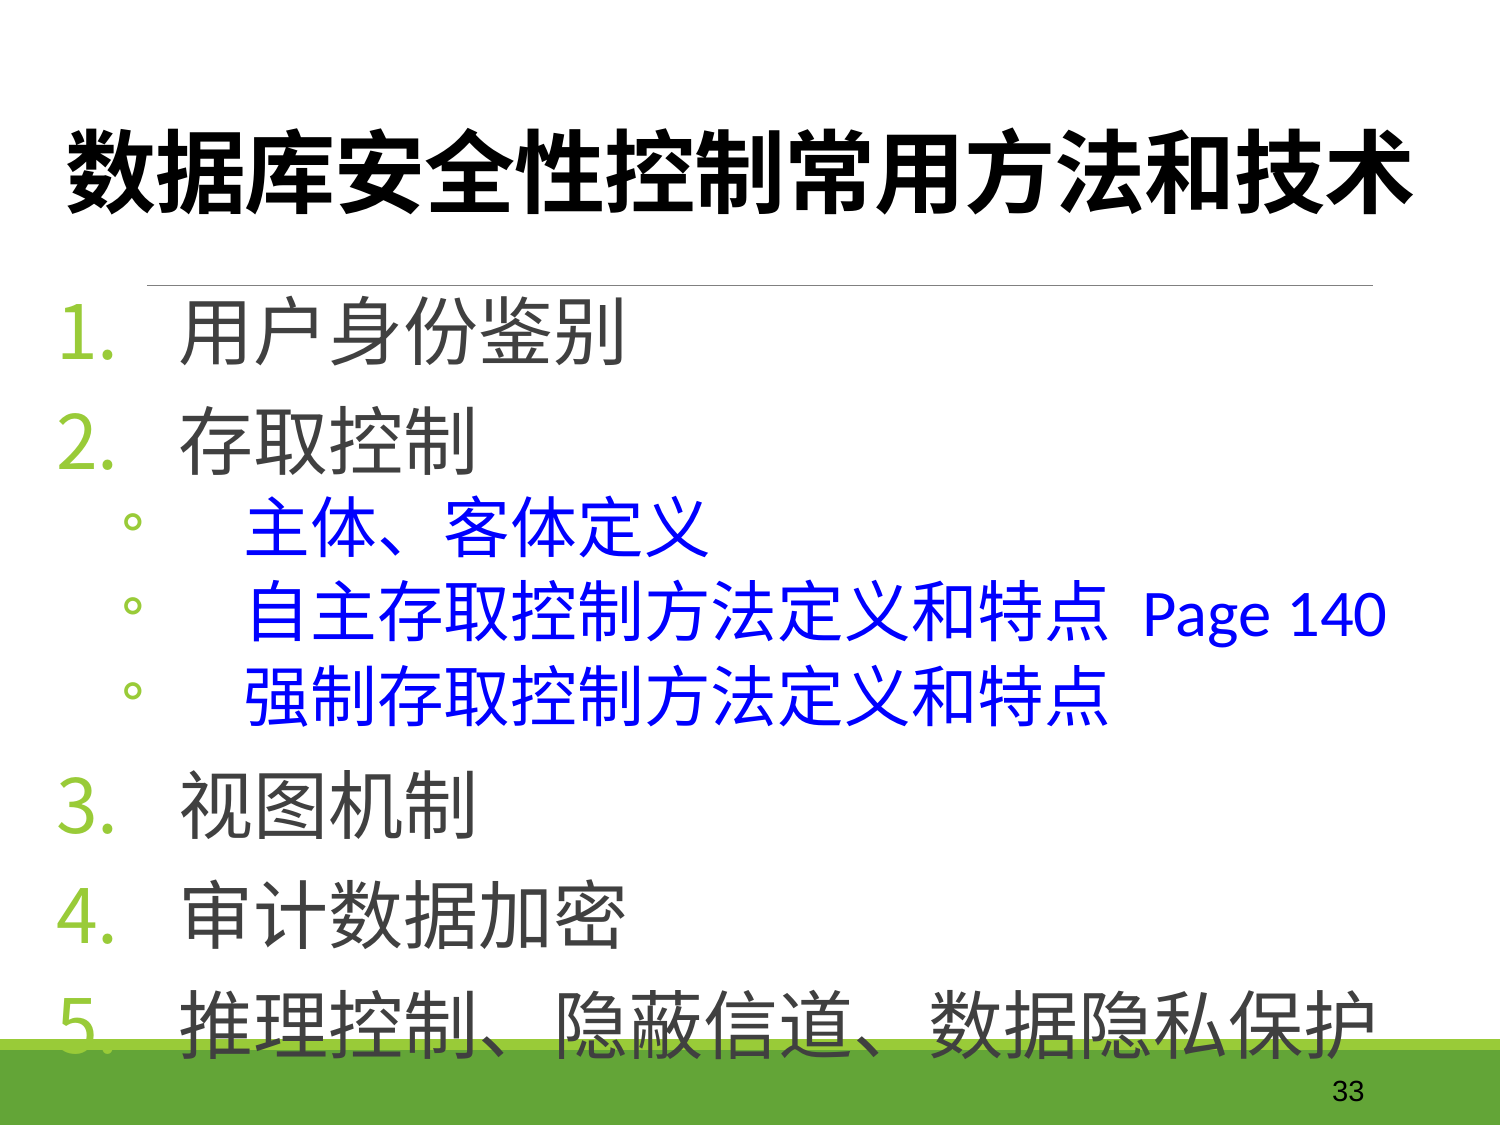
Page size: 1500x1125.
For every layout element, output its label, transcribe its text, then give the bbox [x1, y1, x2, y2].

list 用户身份鉴别 存取控制 主体、客体定义 自主存取控制方法定义和特点 Page 140 强制存取控制方法定义和特点 视图机制 审计数据加密 推理控制、隐蔽信道、数据隐私保护 [56, 287, 1457, 1113]
title 数据库安全性控制常用方法和技术 [50, 45, 1463, 233]
slide_number 33 [1218, 1059, 1380, 1120]
